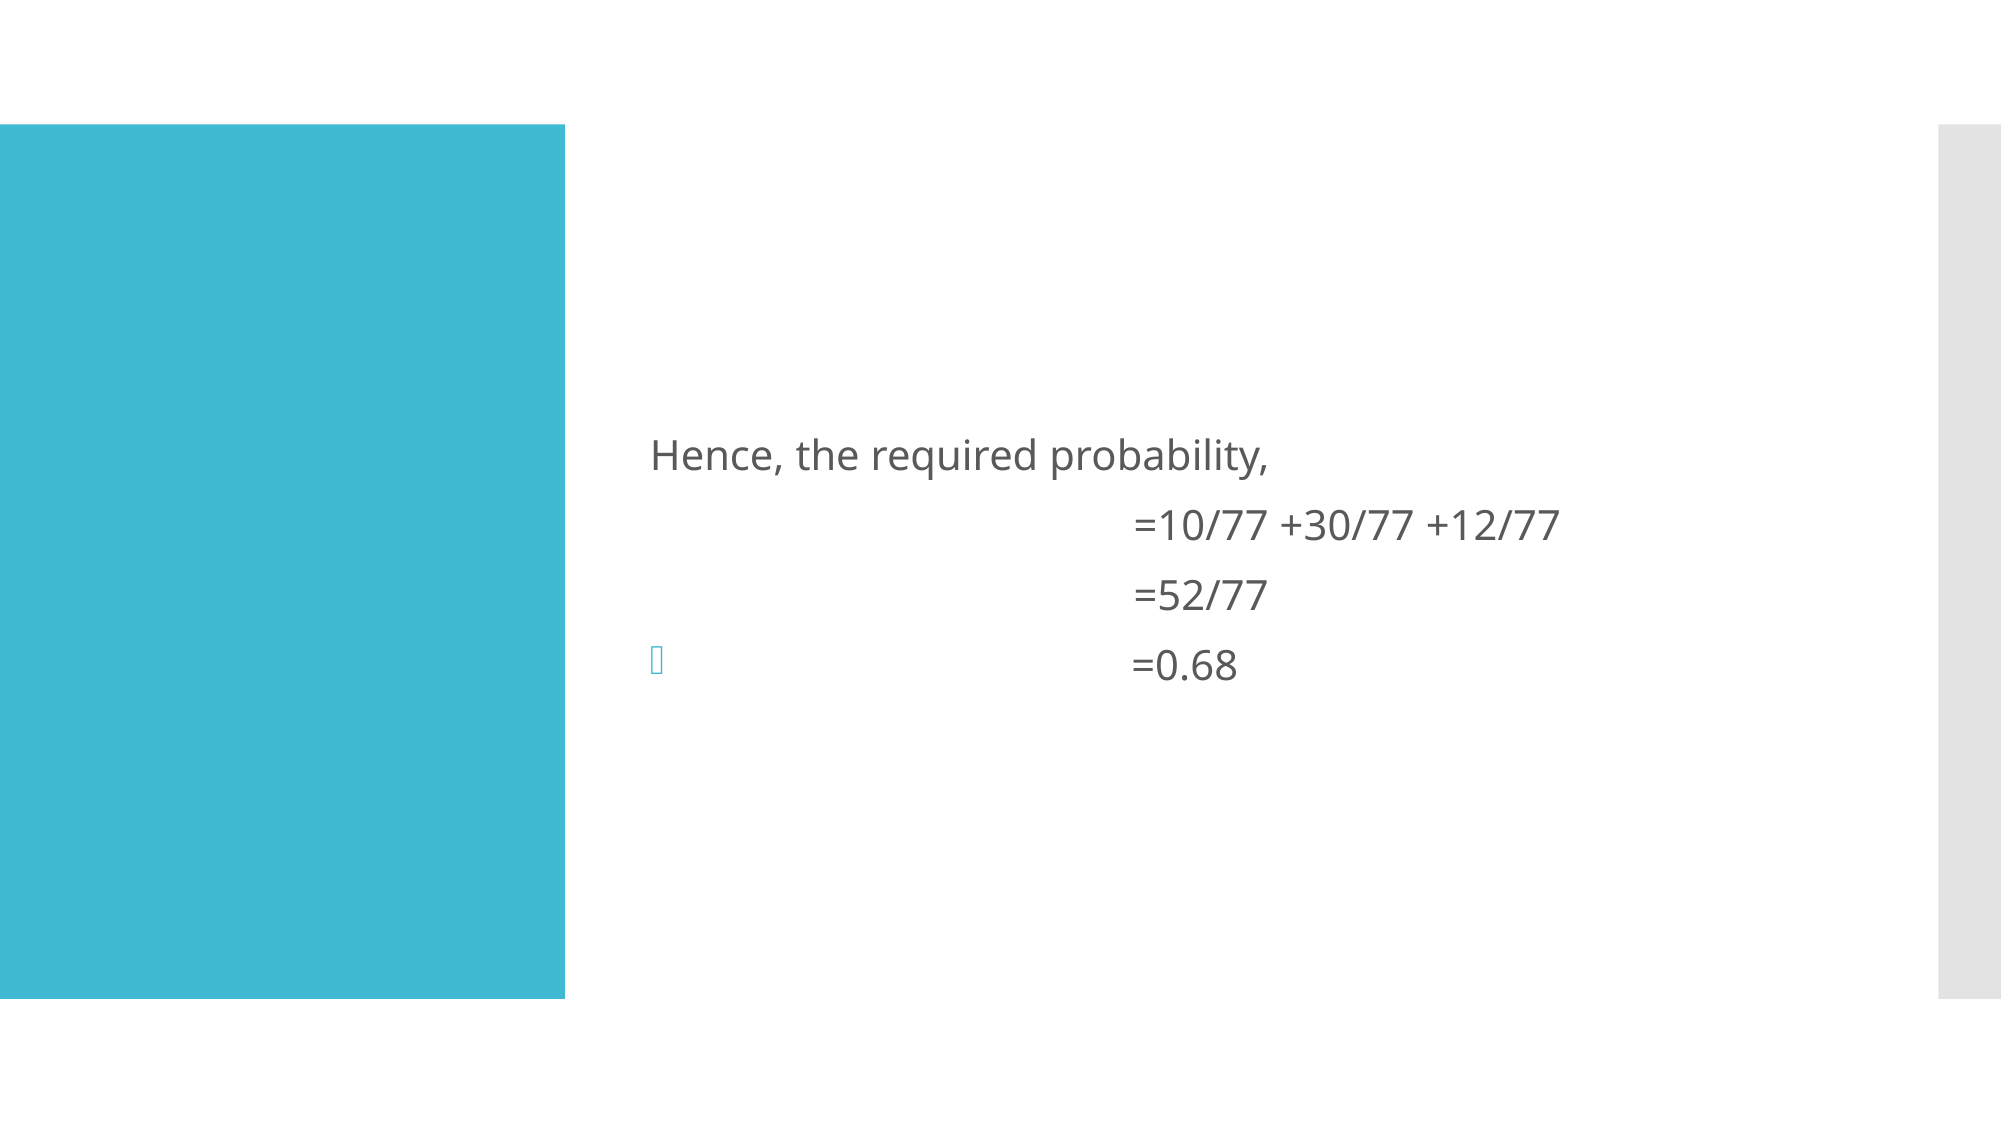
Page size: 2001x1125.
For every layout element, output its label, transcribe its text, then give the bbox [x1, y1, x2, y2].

list Hence, the required probability, =10/77 +30/77 +12/77 =52/77 =0.68 [634, 141, 1835, 982]
